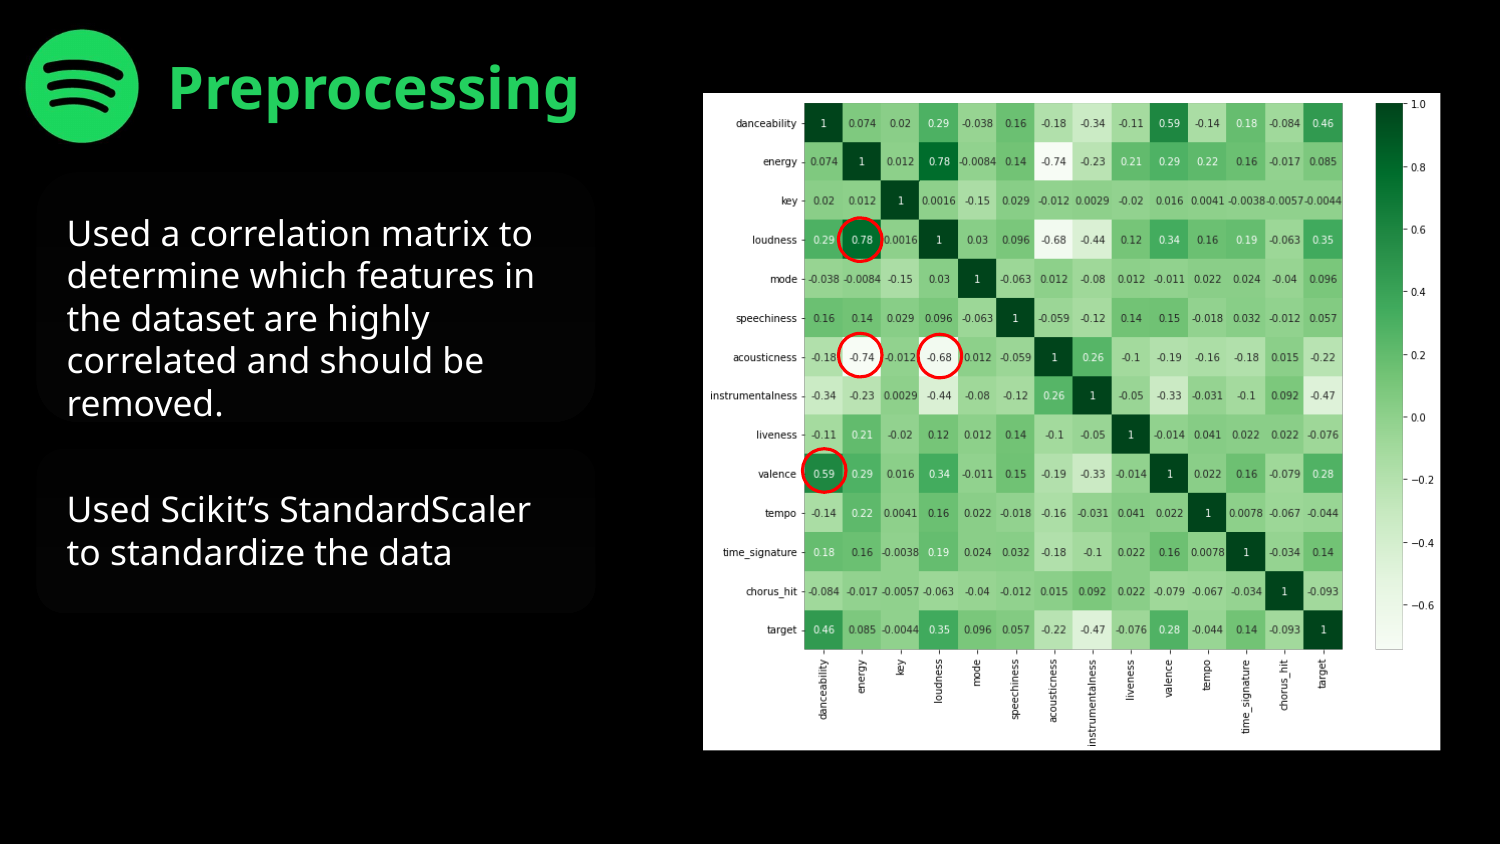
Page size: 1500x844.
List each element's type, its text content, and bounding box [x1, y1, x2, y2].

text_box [702, 92, 1441, 751]
text_box [36, 172, 596, 412]
picture [13, 13, 153, 159]
text_box [36, 448, 596, 610]
text_box Preprocessing [157, 35, 810, 137]
text_box Used a correlation matrix to determine which features in the dataset are highly correlated and should be removed. [51, 196, 581, 451]
text_box Used Scikit’s StandardScaler to standardize the data [51, 472, 581, 623]
